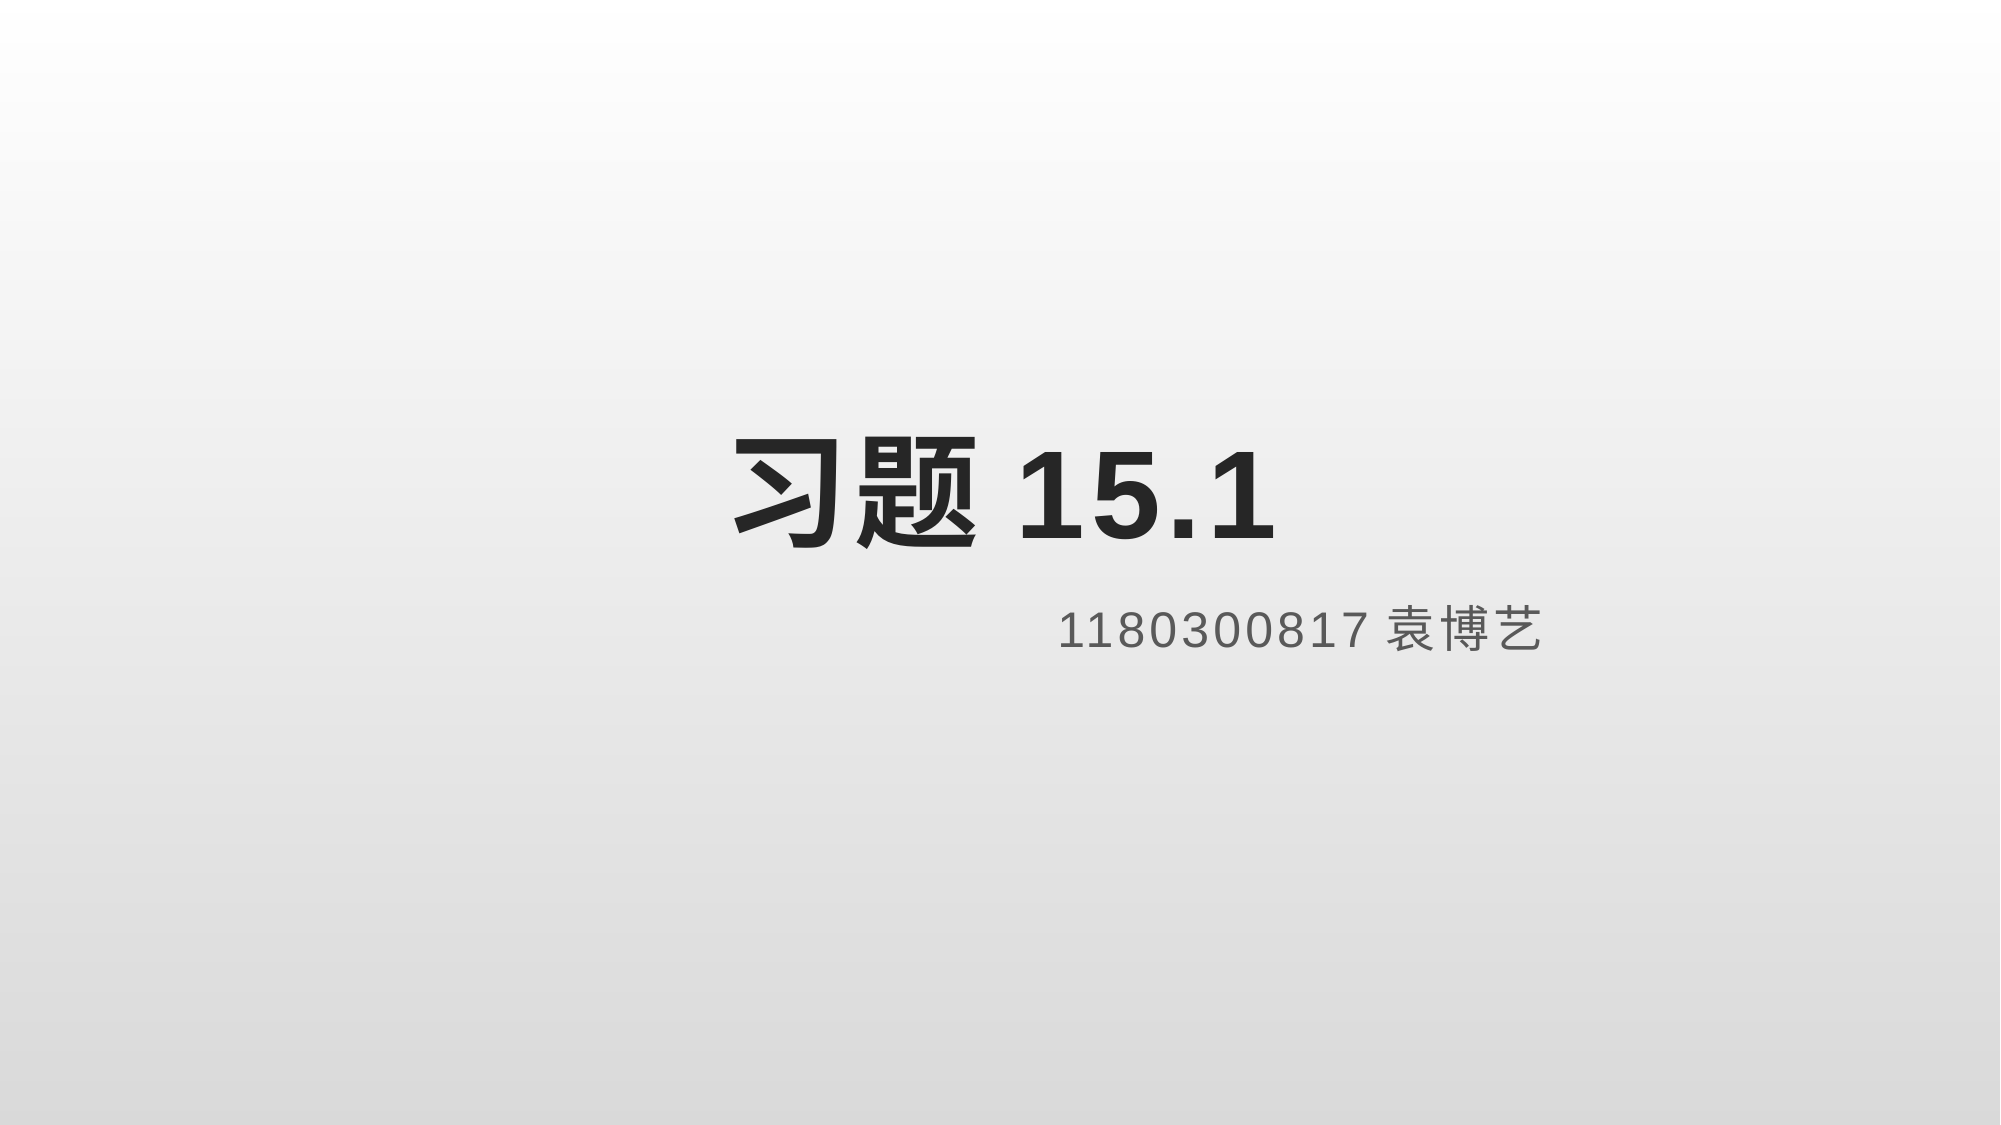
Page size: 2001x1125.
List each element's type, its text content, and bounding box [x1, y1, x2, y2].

title 习题15.1 [196, 149, 1805, 572]
subtitle 1180300817袁博艺 [196, 584, 1805, 826]
